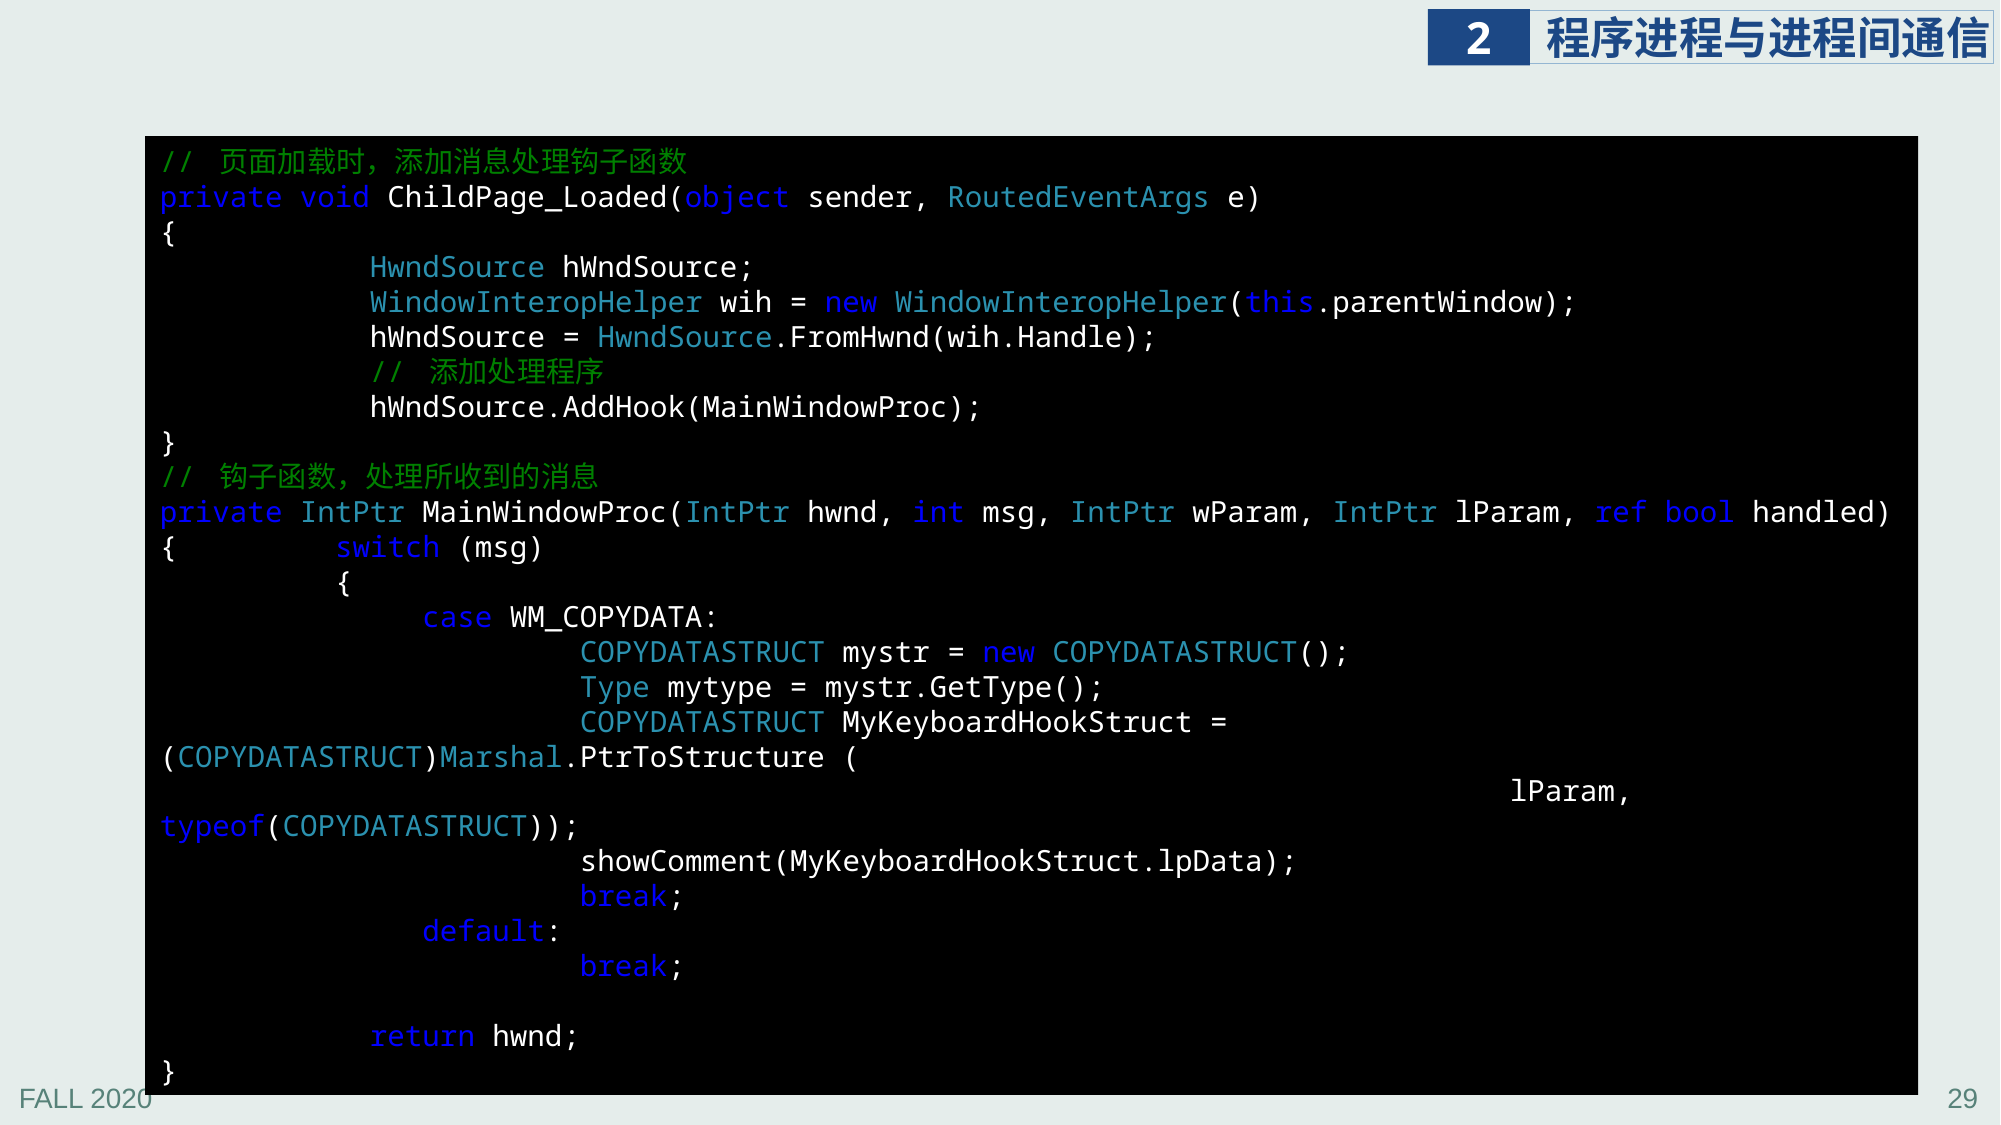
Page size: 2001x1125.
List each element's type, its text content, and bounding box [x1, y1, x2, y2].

text_box // 页面加载时，添加消息处理钩子函数 private void ChildPage_Loaded(object sender, RoutedEventArgs e) { HwndSource hWndSource; WindowInteropHelper wih = new WindowInteropHelper(this.parentWindow); hWndSource = HwndSource.FromHwnd(wih.Handle); // 添加处理程序 hWndSource.AddHook(MainWindowProc); } // 钩子函数，处理所收到的消息 private IntPtr MainWindowProc(IntPtr hwnd, int msg, IntPtr wParam, IntPtr lParam, ref bool handled) { switch (msg) { case WM_COPYDATA: COPYDATASTRUCT mystr = new COPYDATASTRUCT(); Type mytype = mystr.GetType(); COPYDATASTRUCT MyKeyboardHookStruct = (COPYDATASTRUCT)Marshal.PtrToStructure ( lParam, typeof(COPYDATASTRUCT)); showComment(MyKeyboardHookStruct.lpData); break; default: break; } return hwnd; } [145, 136, 1919, 1095]
